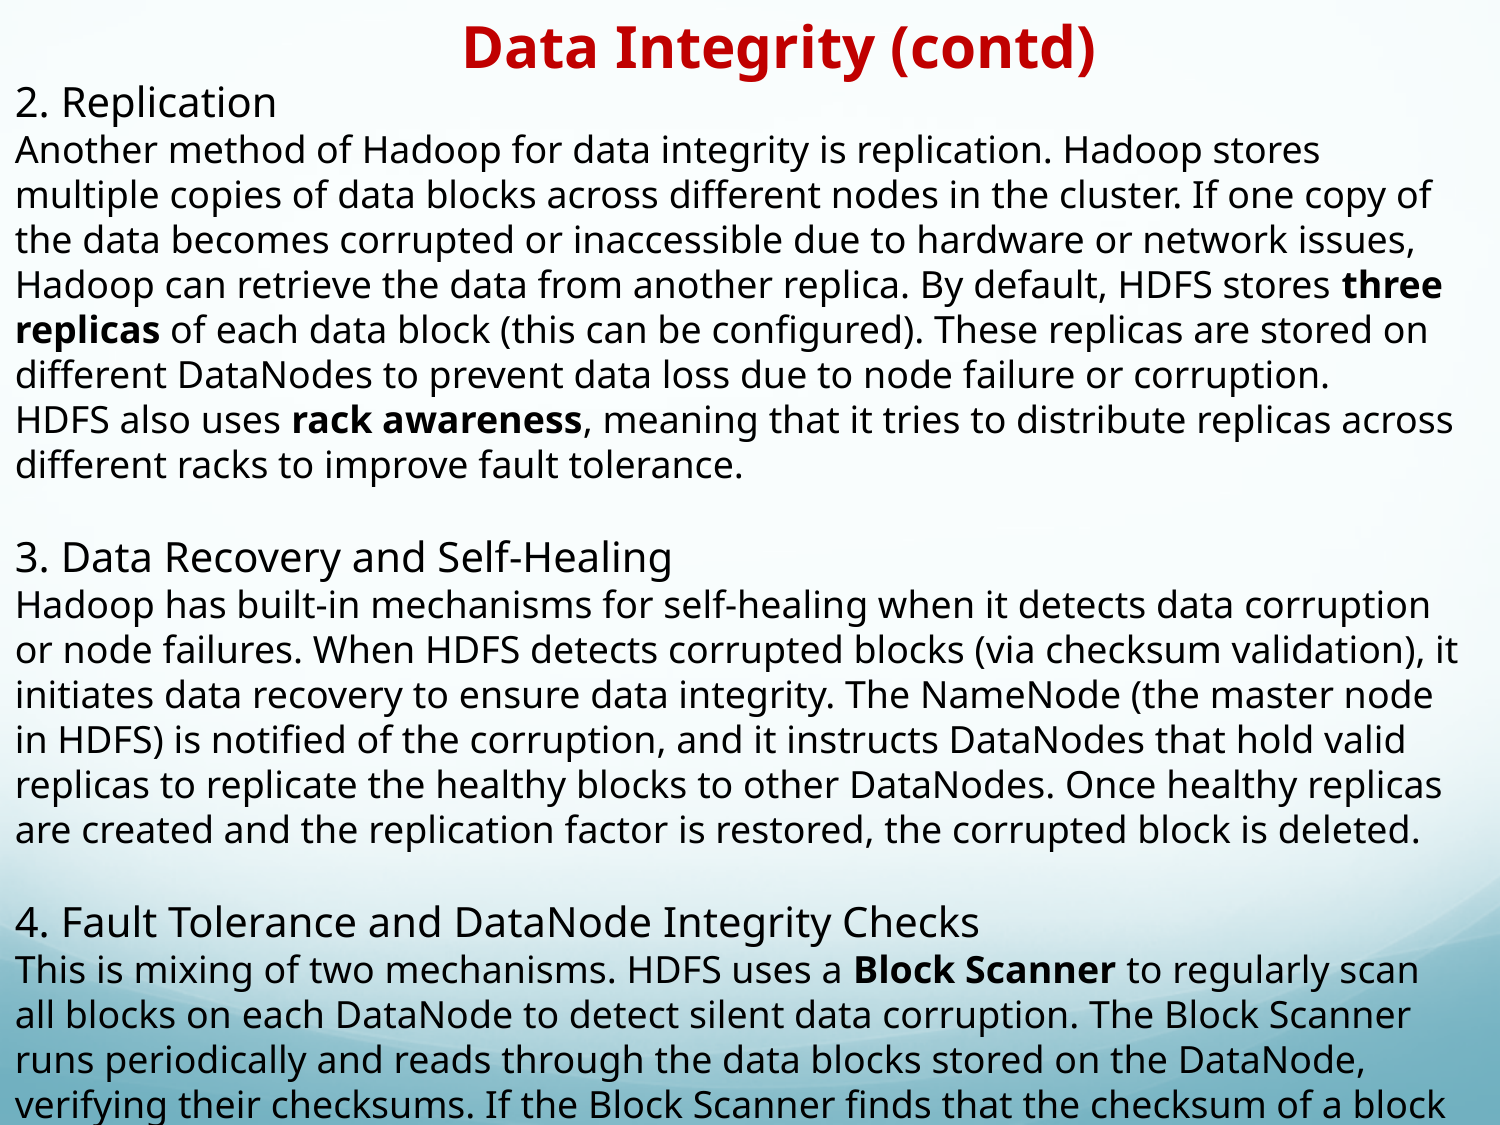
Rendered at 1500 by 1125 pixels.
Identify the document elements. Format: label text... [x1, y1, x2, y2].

text_box 2. Replication Another method of Hadoop for data integrity is replication. Hadoop stores multiple copies of data blocks across different nodes in the cluster. If one copy of the data becomes corrupted or inaccessible due to hardware or network issues, Hadoop can retrieve the data from another replica. By default, HDFS stores three replicas of each data block (this can be configured). These replicas are stored on different DataNodes to prevent data loss due to node failure or corruption. HDFS also uses rack awareness, meaning that it tries to distribute replicas across different racks to improve fault tolerance. 3. Data Recovery and Self-Healing Hadoop has built-in mechanisms for self-healing when it detects data corruption or node failures. When HDFS detects corrupted blocks (via checksum validation), it initiates data recovery to ensure data integrity. The NameNode (the master node in HDFS) is notified of the corruption, and it instructs DataNodes that hold valid replicas to replicate the healthy blocks to other DataNodes. Once healthy replicas are created and the replication factor is restored, the corrupted block is deleted. 4. Fault Tolerance and DataNode Integrity Checks This is mixing of two mechanisms. HDFS uses a Block Scanner to regularly scan all blocks on each DataNode to detect silent data corruption. The Block Scanner runs periodically and reads through the data blocks stored on the DataNode, verifying their checksums. If the Block Scanner finds that the checksum of a block does not match [0, 68, 1484, 1125]
text_box Data Integrity (contd) [446, 2, 1113, 68]
